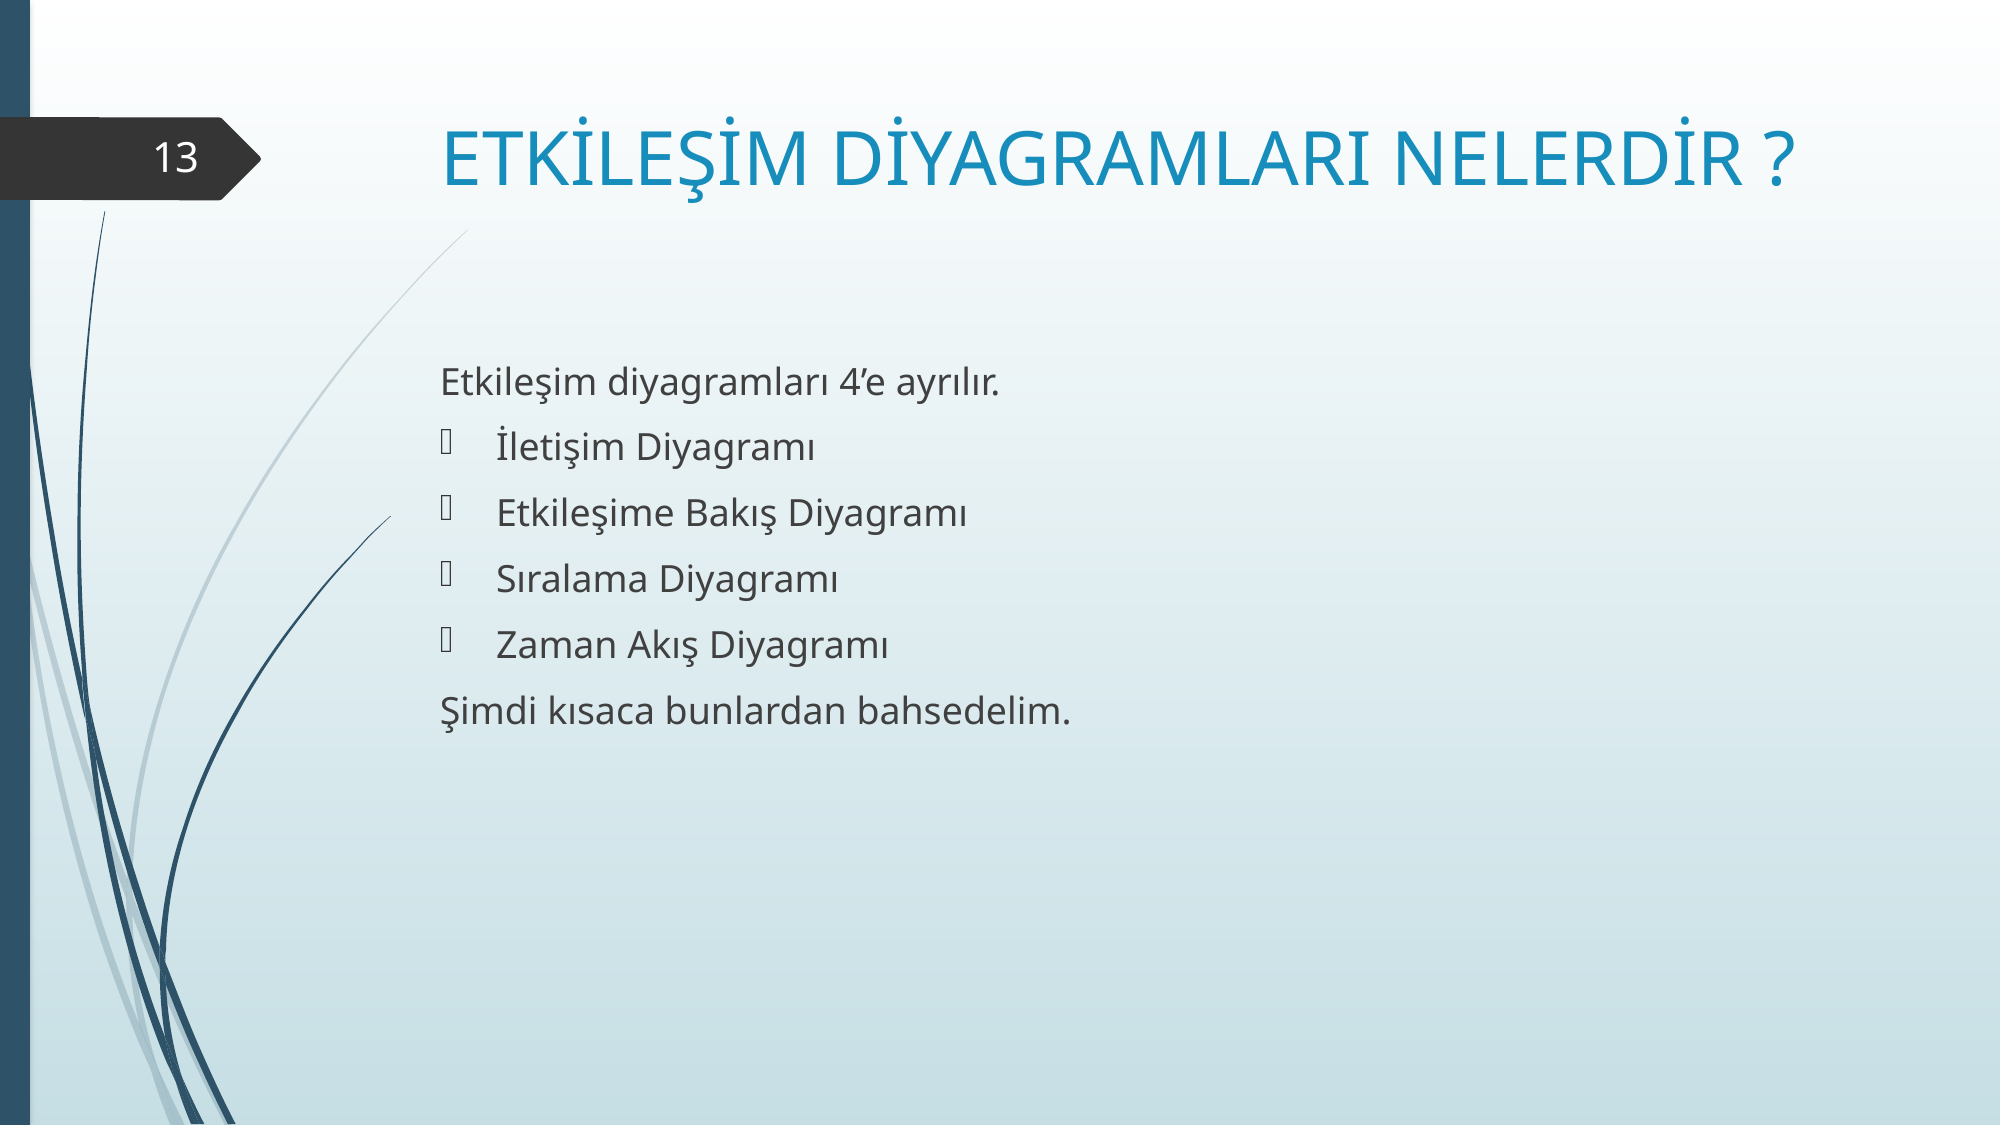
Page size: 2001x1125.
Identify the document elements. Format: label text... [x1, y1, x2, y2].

list Etkileşim diyagramları 4’e ayrılır. İletişim Diyagramı Etkileşime Bakış Diyagramı Sıralama Diyagramı Zaman Akış Diyagramı Şimdi kısaca bunlardan bahsedelim. [424, 350, 1888, 970]
slide_number 13 [87, 129, 216, 190]
title ETKİLEŞİM DİYAGRAMLARI NELERDİR ? [425, 102, 1888, 313]
